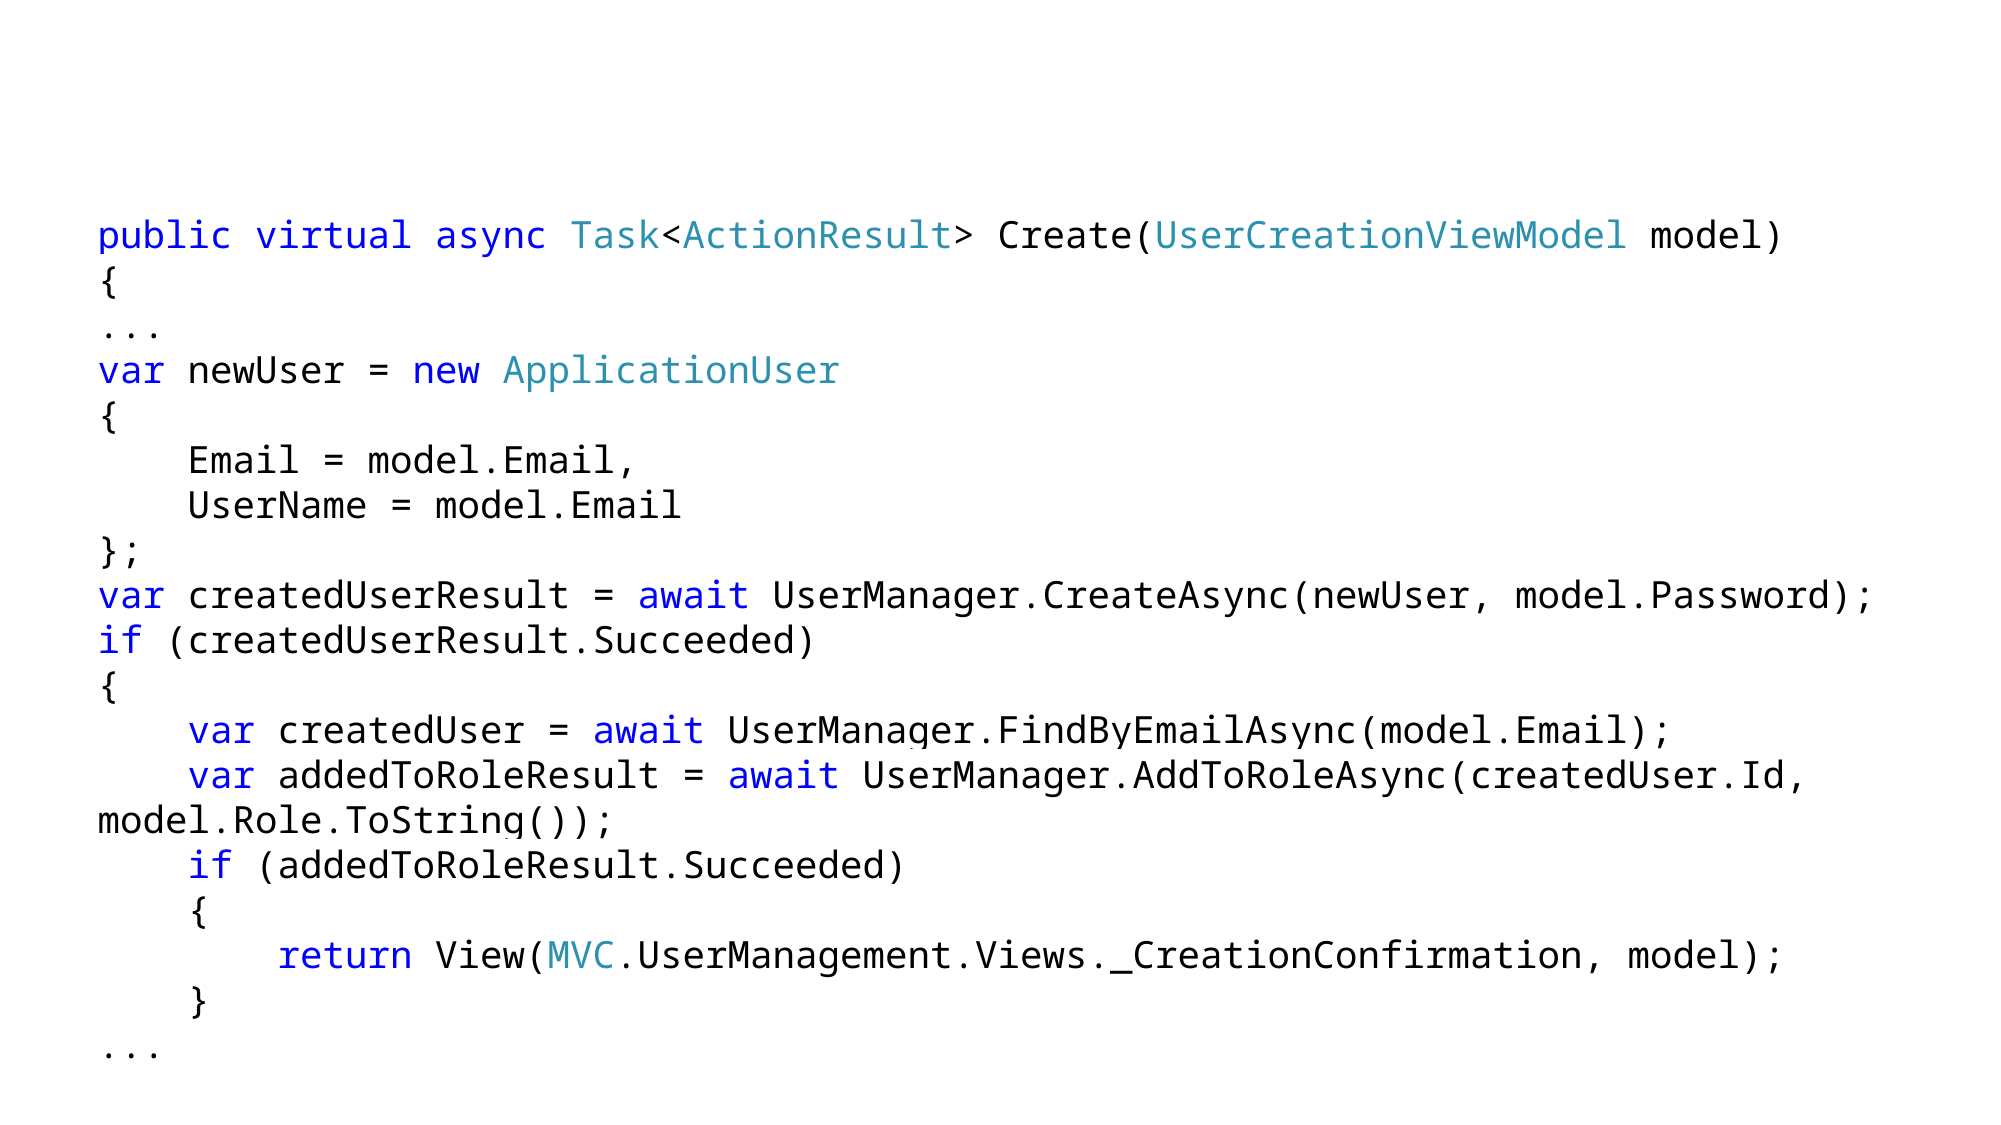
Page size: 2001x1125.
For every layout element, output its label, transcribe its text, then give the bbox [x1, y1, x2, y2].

text_box public virtual async Task<ActionResult> Create(UserCreationViewModel model) { ... var newUser = new ApplicationUser { Email = model.Email, UserName = model.Email }; var createdUserResult = await UserManager.CreateAsync(newUser, model.Password); if (createdUserResult.Succeeded) { var createdUser = await UserManager.FindByEmailAsync(model.Email); var addedToRoleResult = await UserManager.AddToRoleAsync(createdUser.Id, model.Role.ToString()); if (addedToRoleResult.Succeeded) { return View(MVC.UserManagement.Views._CreationConfirmation, model); } ... [82, 204, 1903, 1074]
